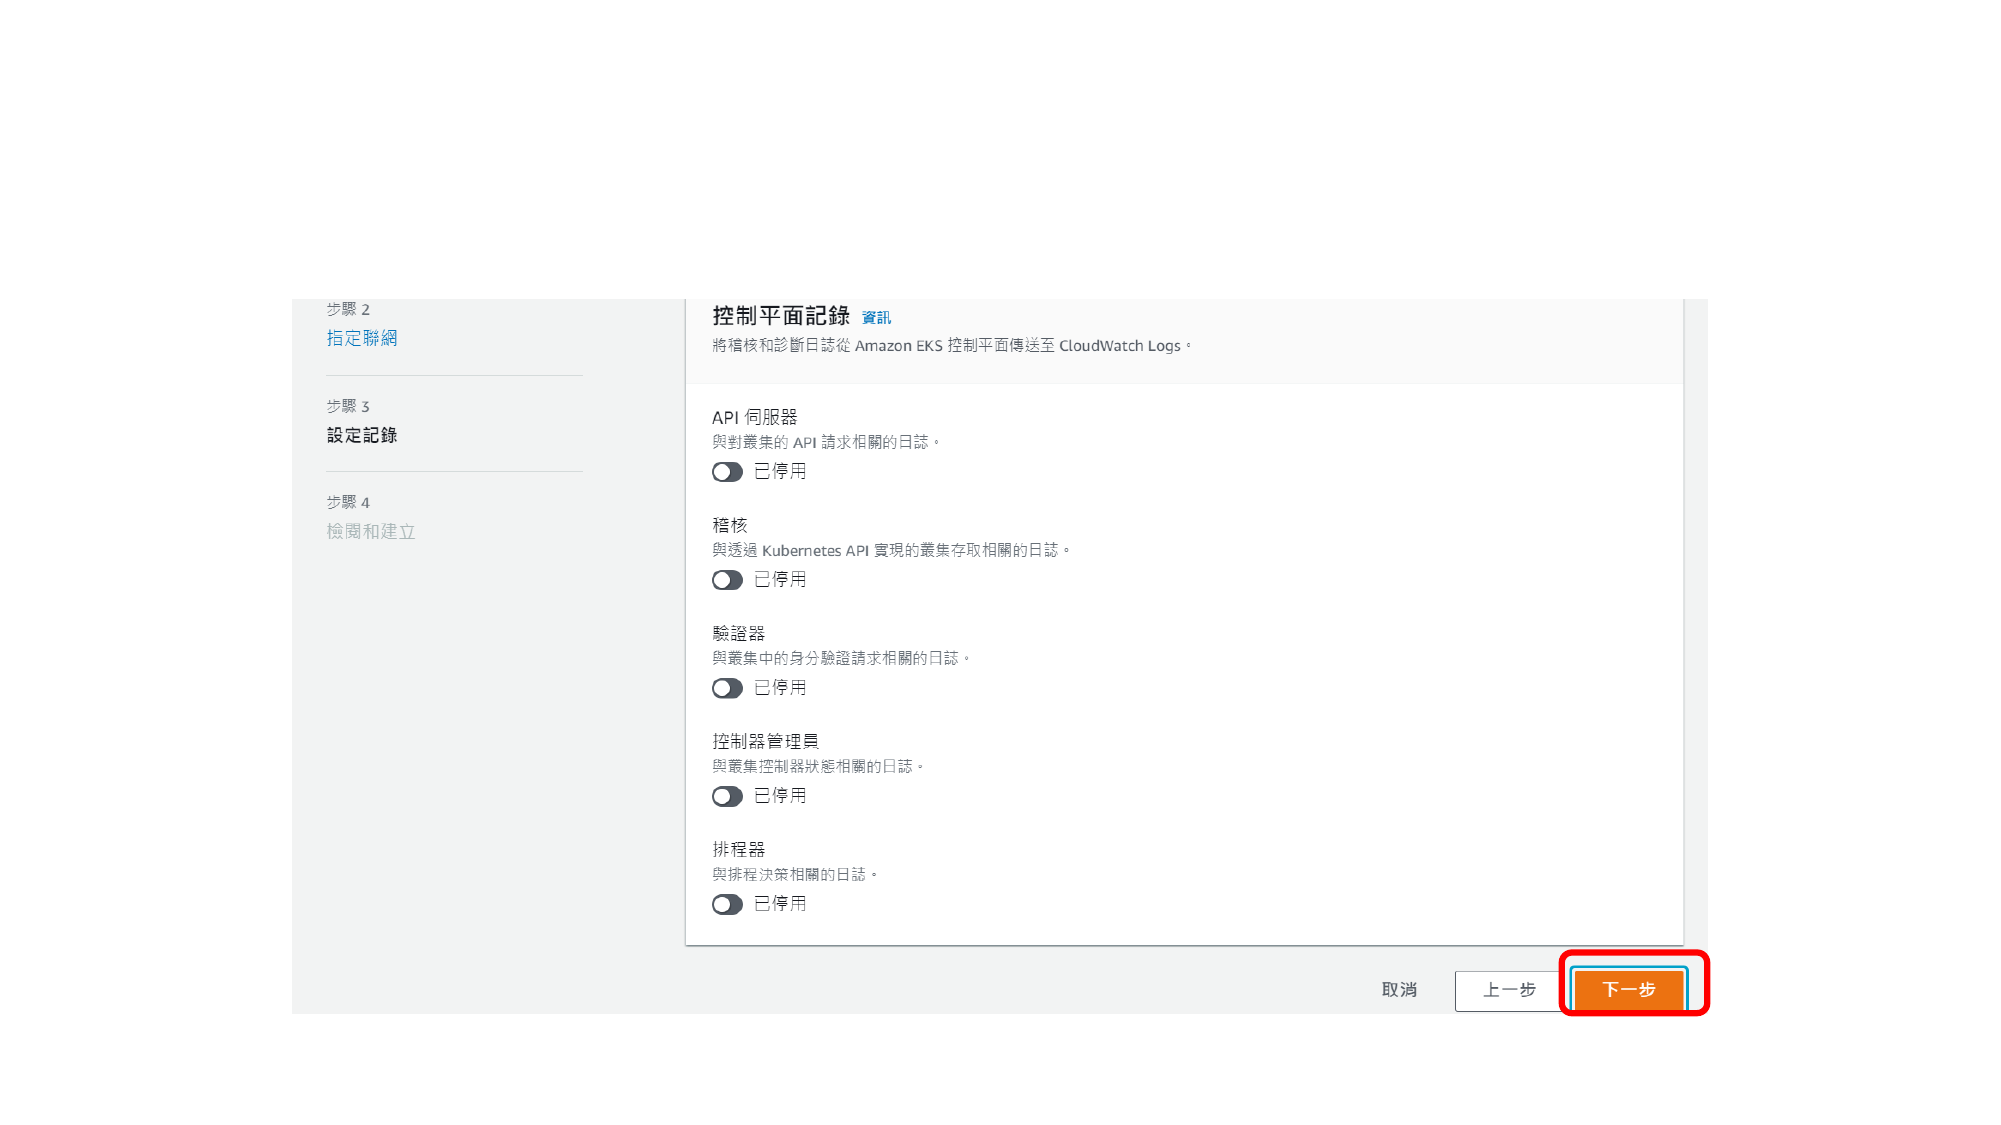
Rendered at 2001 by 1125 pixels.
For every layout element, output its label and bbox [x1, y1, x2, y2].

list [292, 299, 1708, 1014]
